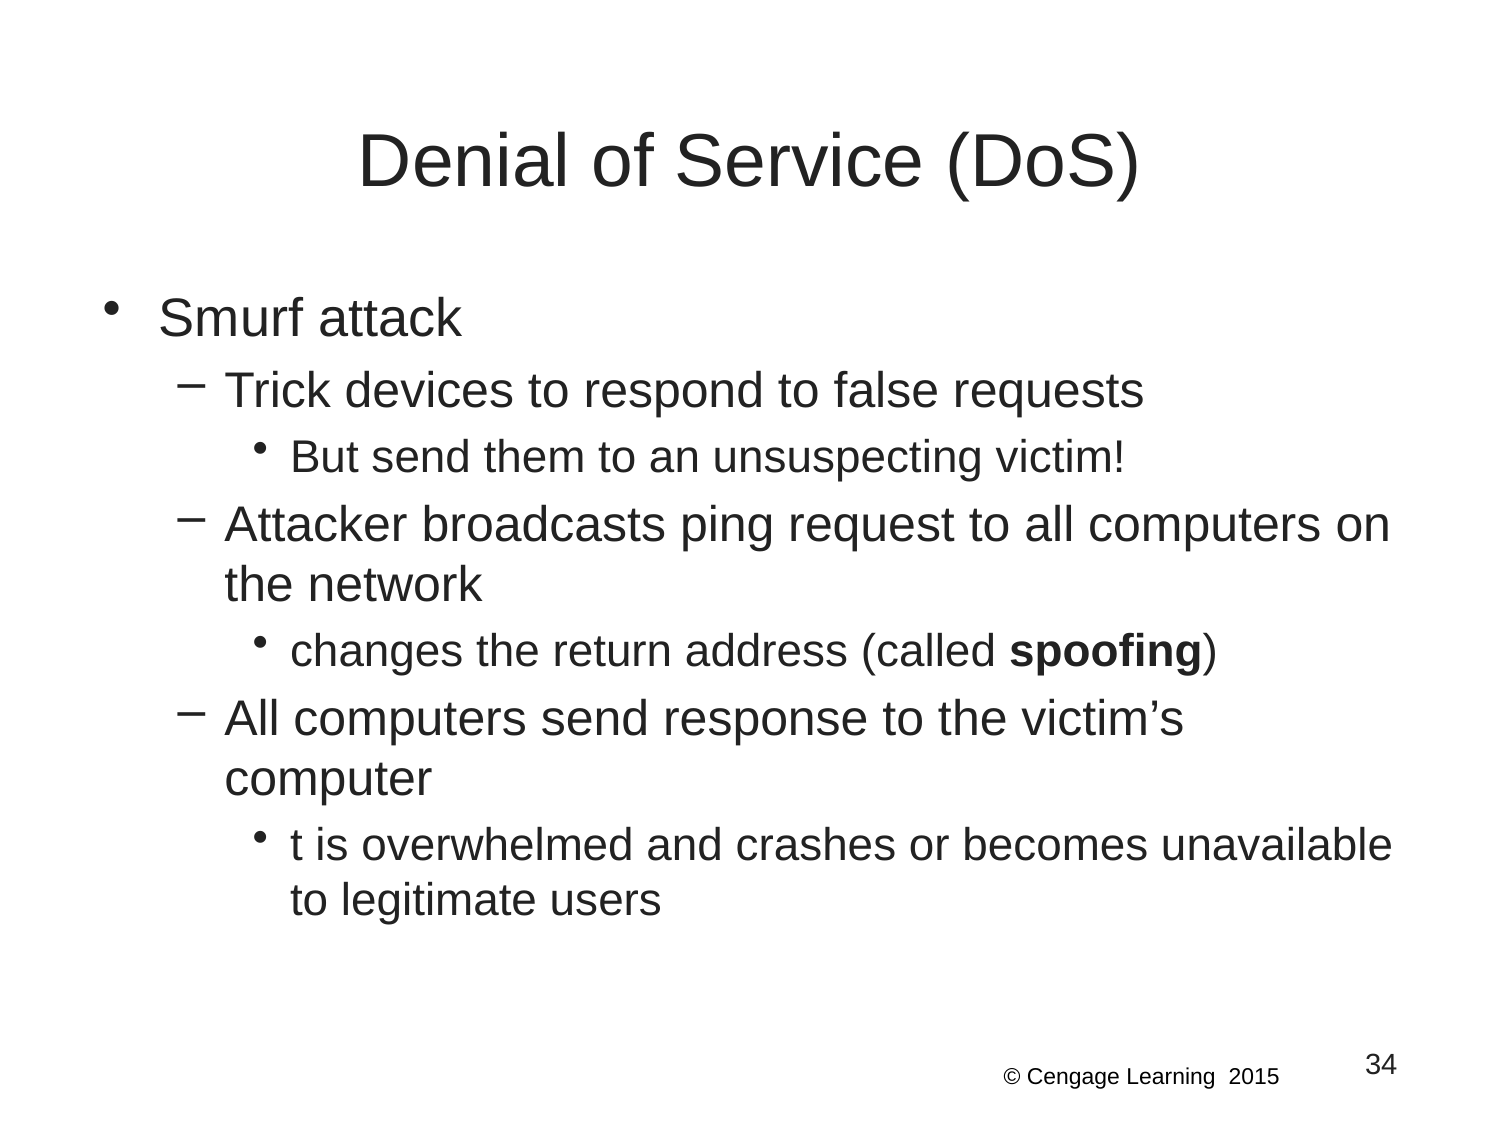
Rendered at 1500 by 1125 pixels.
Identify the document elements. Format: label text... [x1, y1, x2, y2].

slide_number 34 [1299, 1037, 1413, 1101]
title Denial of Service (DoS) [87, 62, 1413, 250]
list Smurf attack Trick devices to respond to false requests But send them to an unsuspecting victim! Attacker broadcasts ping request to all computers on the network changes the return address (called spoofing) All computers send response to the victim’s computer t is overwhelmed and crashes or becomes unavailable to legitimate users [87, 275, 1413, 1025]
